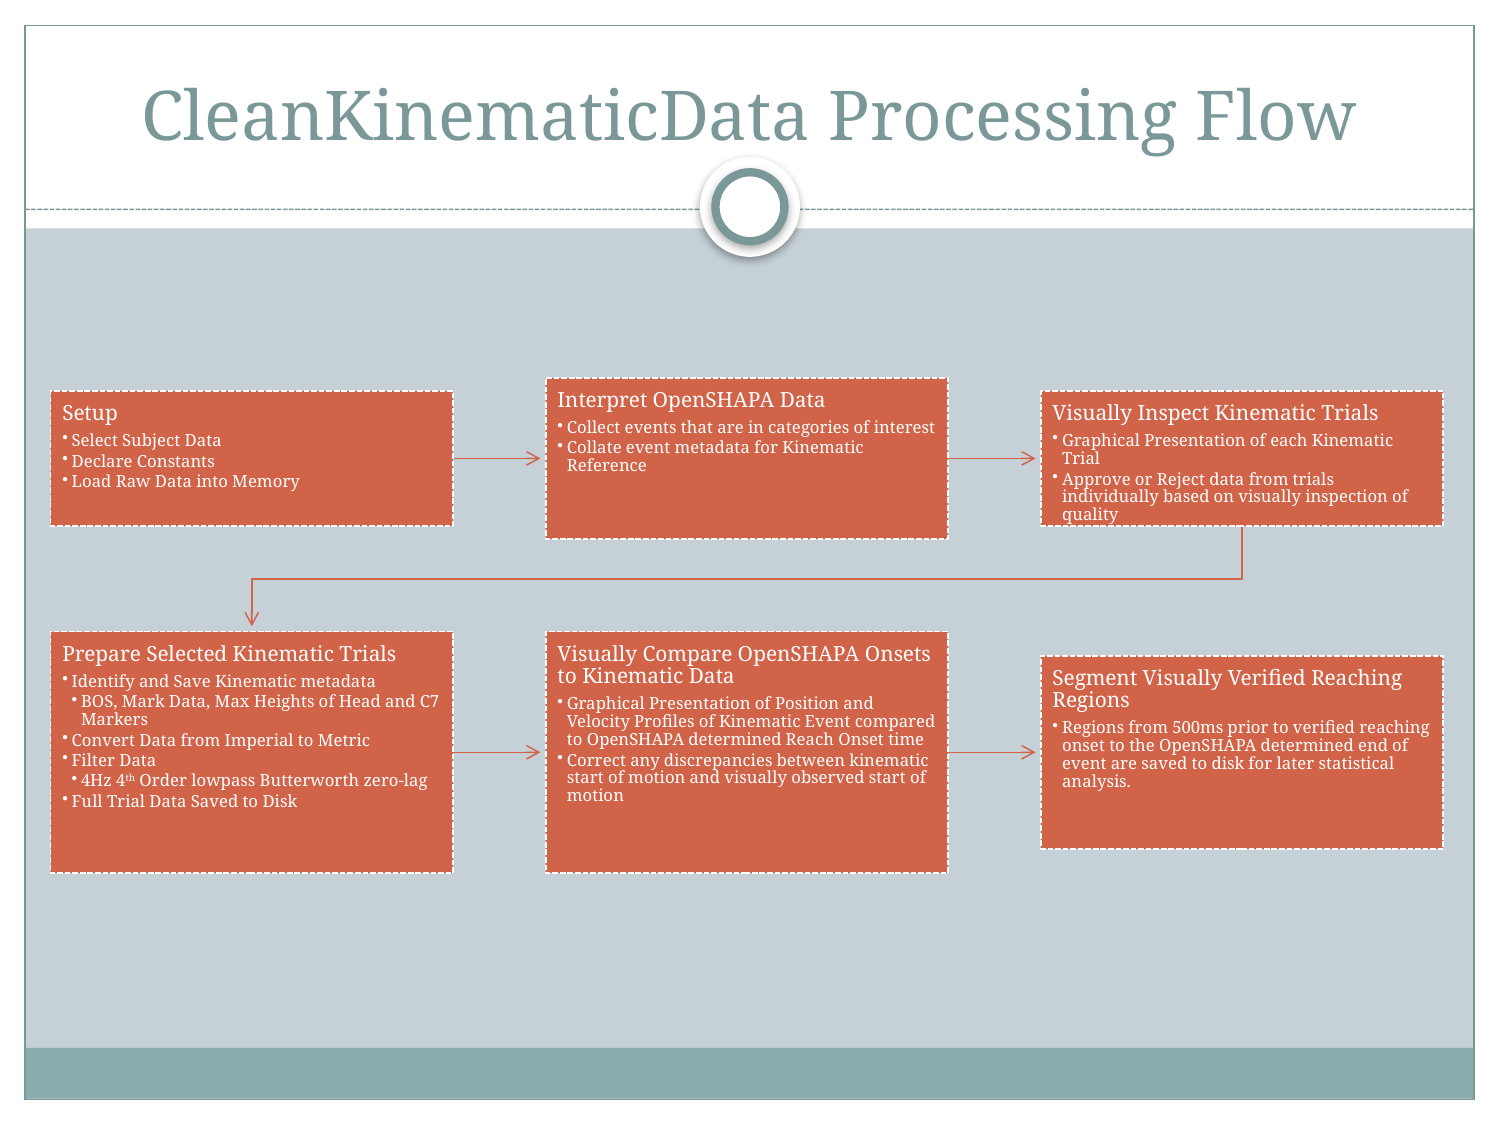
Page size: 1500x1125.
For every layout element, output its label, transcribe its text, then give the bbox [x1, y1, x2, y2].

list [49, 250, 1445, 1001]
title CleanKinematicData Processing Flow [49, 37, 1450, 162]
